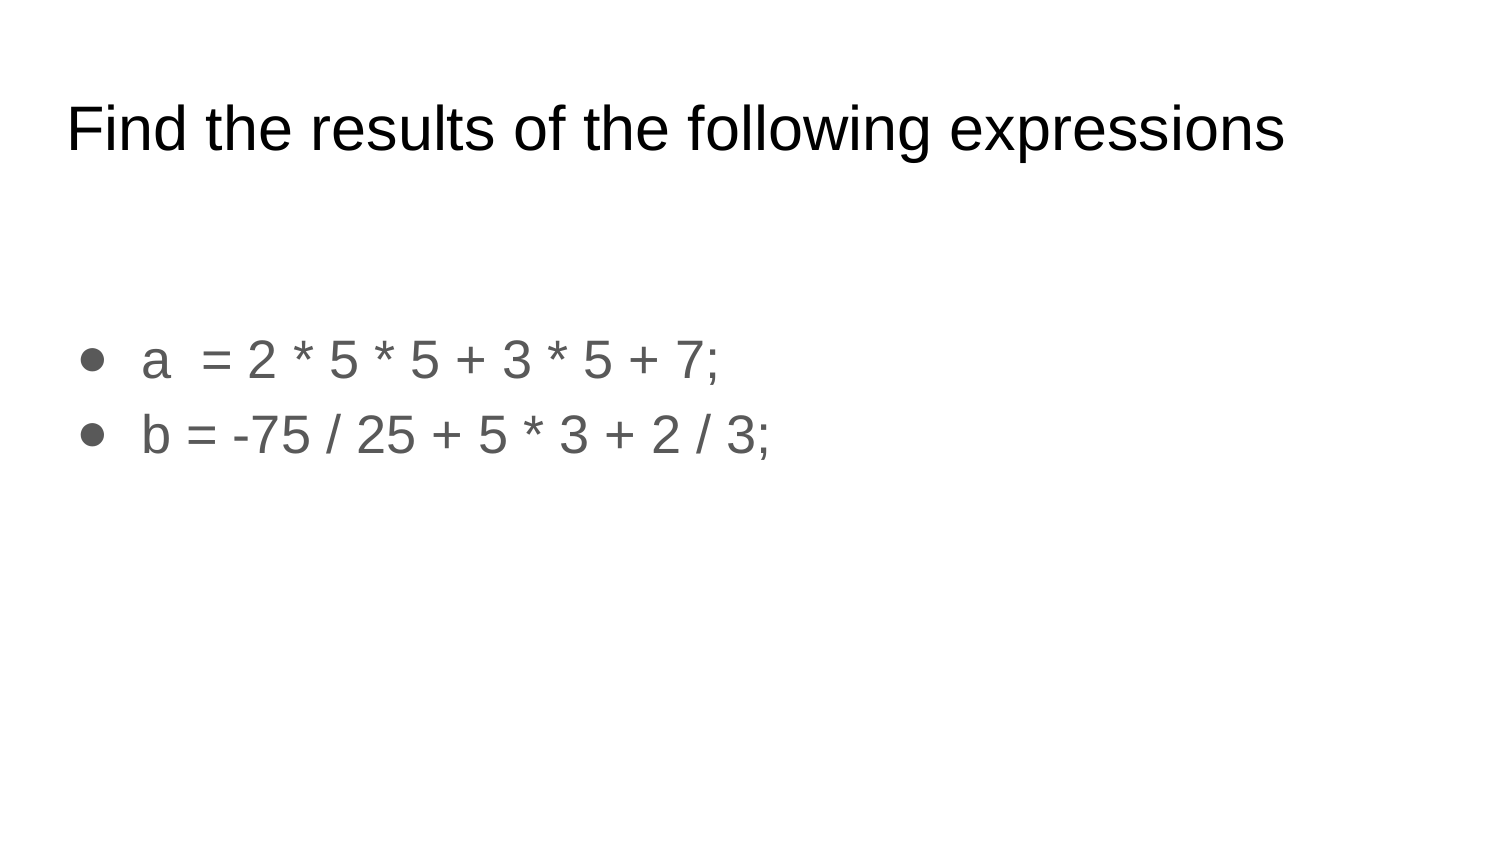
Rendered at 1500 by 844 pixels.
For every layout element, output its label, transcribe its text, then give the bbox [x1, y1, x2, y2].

title Find the results of the following expressions [51, 72, 1449, 167]
list a = 2 * 5 * 5 + 3 * 5 + 7; b = -75 / 25 + 5 * 3 + 2 / 3; [51, 299, 1449, 750]
